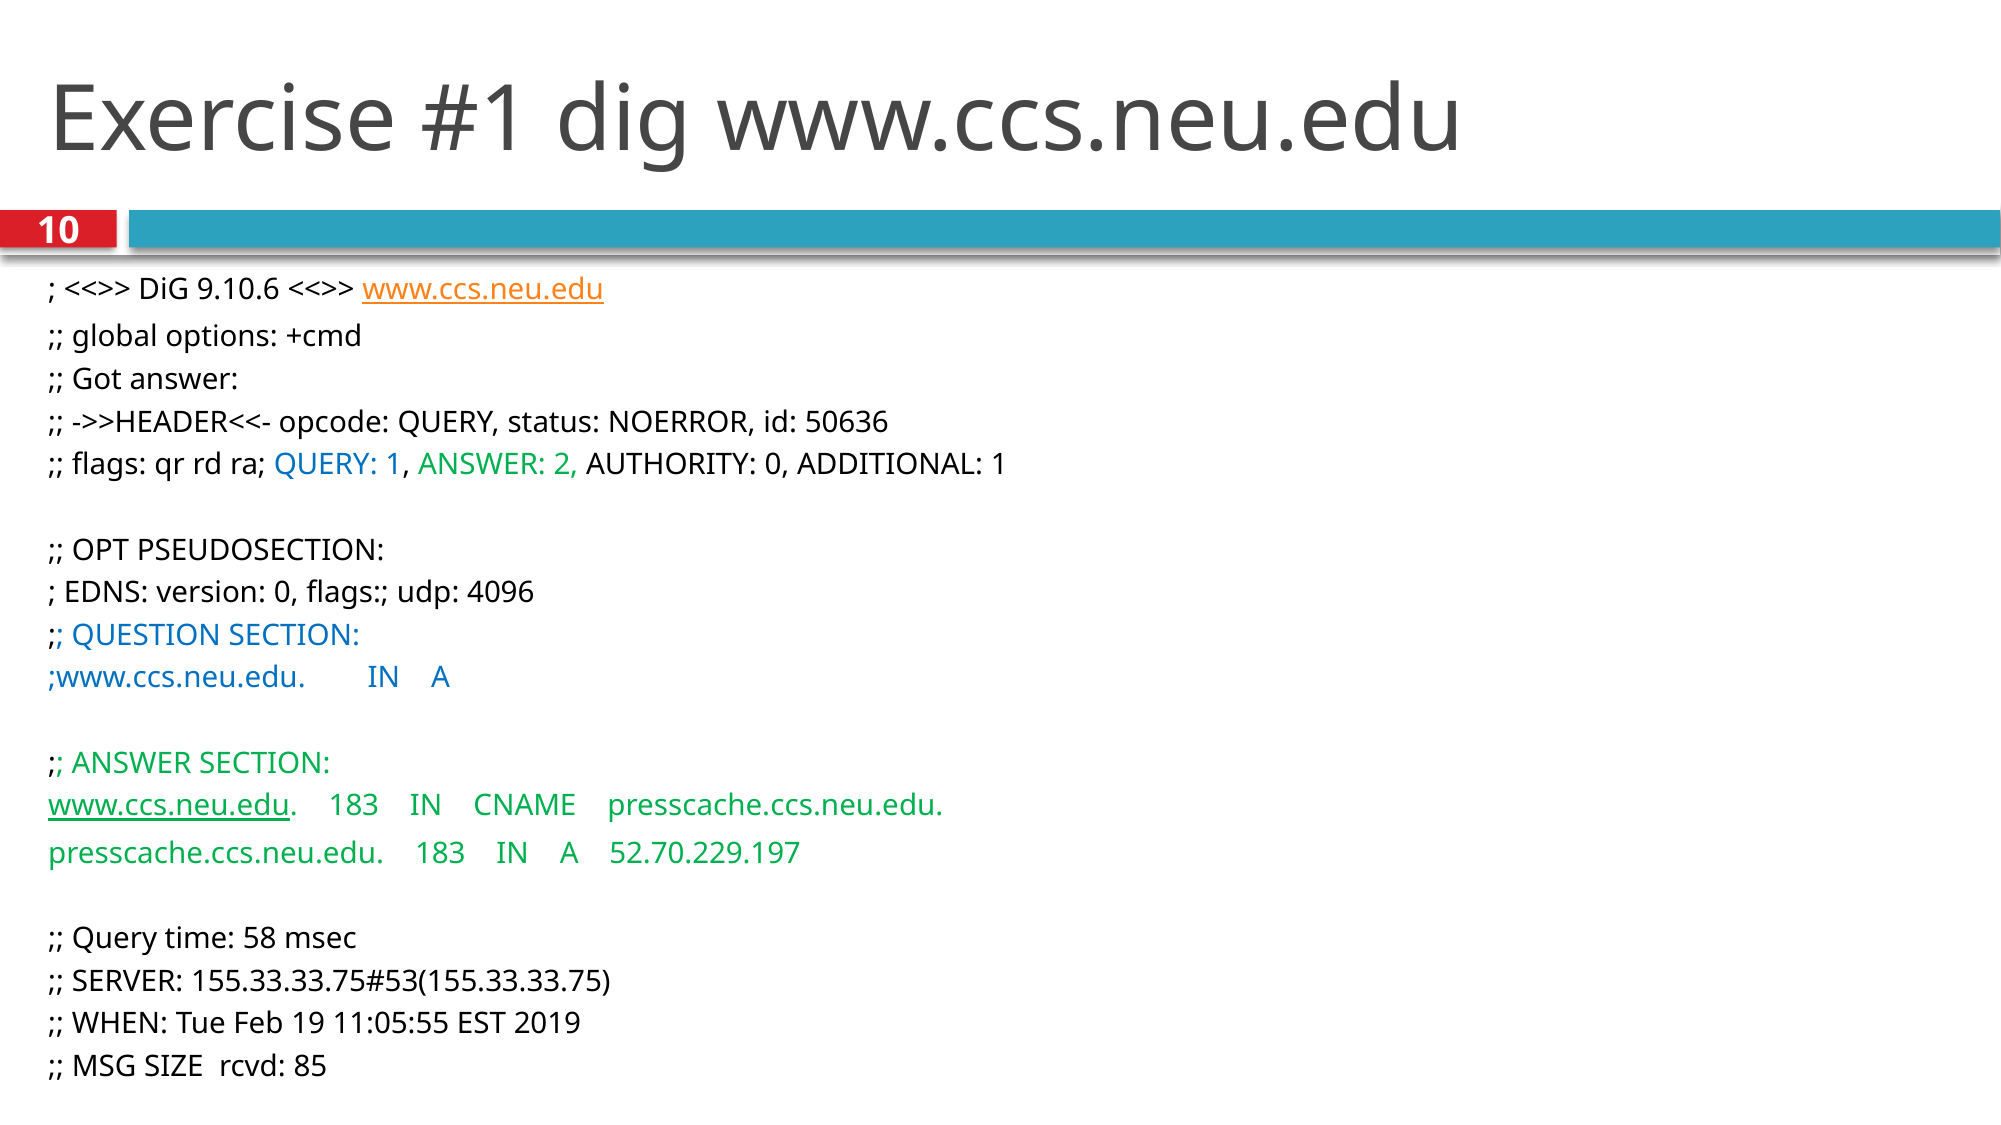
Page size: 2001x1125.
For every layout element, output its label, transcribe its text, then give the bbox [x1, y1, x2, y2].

list ; <<>> DiG 9.10.6 <<>> www.ccs.neu.edu ;; global options: +cmd ;; Got answer: ;; ->>HEADER<<- opcode: QUERY, status: NOERROR, id: 50636 ;; flags: qr rd ra; QUERY: 1, ANSWER: 2, AUTHORITY: 0, ADDITIONAL: 1 ;; OPT PSEUDOSECTION: ; EDNS: version: 0, flags:; udp: 4096 ;; QUESTION SECTION: ;www.ccs.neu.edu. IN A ;; ANSWER SECTION: www.ccs.neu.edu. 183 IN CNAME presscache.ccs.neu.edu. presscache.ccs.neu.edu. 183 IN A 52.70.229.197 ;; Query time: 58 msec ;; SERVER: 155.33.33.75#53(155.33.33.75) ;; WHEN: Tue Feb 19 11:05:55 EST 2019 ;; MSG SIZE rcvd: 85 [33, 262, 1967, 1100]
title Exercise #1 dig www.ccs.neu.edu [33, 32, 1967, 196]
slide_number 10 [0, 206, 117, 257]
